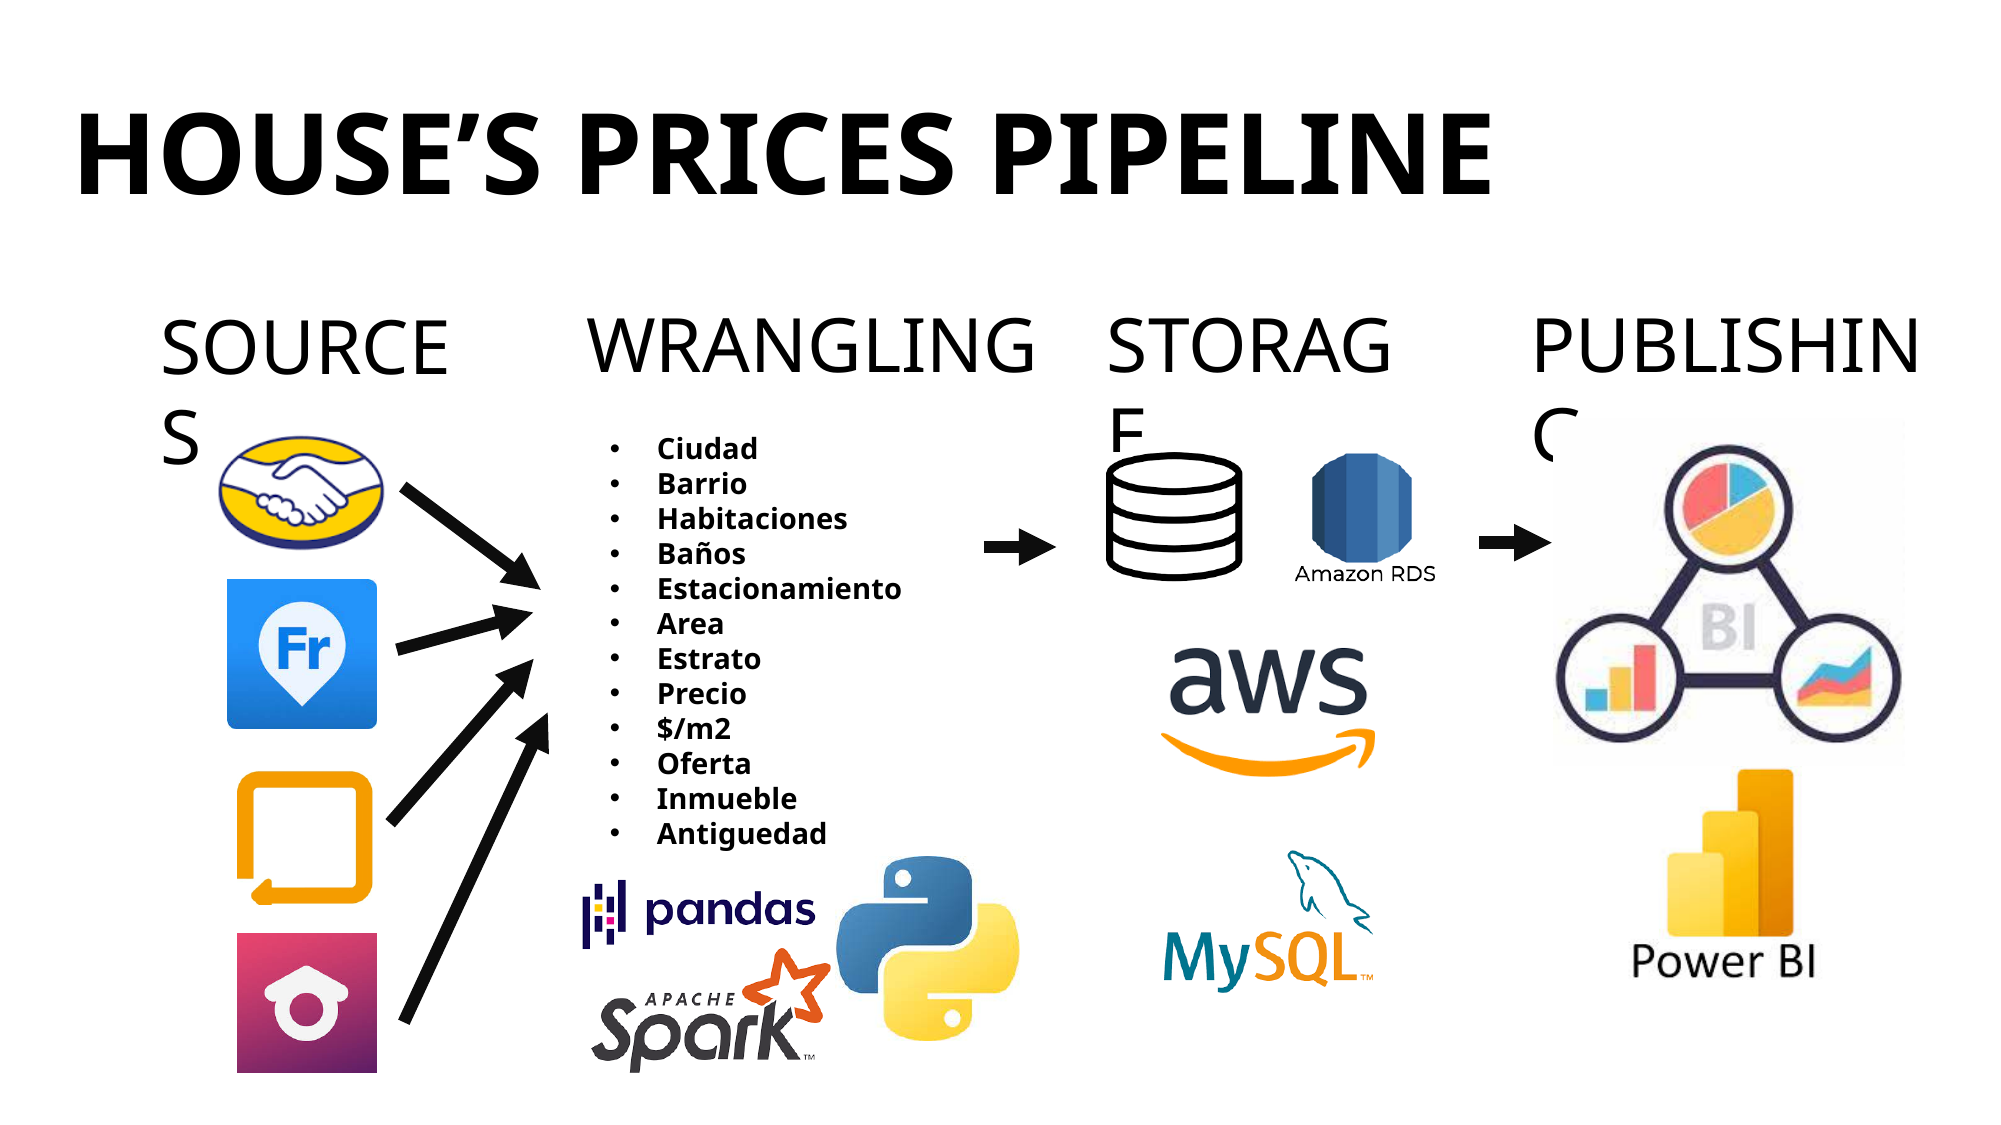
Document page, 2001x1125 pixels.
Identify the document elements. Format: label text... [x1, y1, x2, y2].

text_box WRANGLING [571, 290, 1057, 395]
picture [204, 396, 399, 729]
picture [835, 856, 1020, 1041]
picture [1106, 452, 1249, 595]
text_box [396, 612, 534, 650]
text_box PUBLISHING [1515, 290, 1964, 485]
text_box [403, 712, 548, 1023]
picture [1164, 850, 1373, 993]
picture [237, 933, 377, 1073]
picture [1251, 448, 1479, 590]
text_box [390, 658, 534, 824]
picture [1537, 418, 1919, 980]
text_box STORAGE [1092, 290, 1445, 485]
text_box SOURCES [146, 292, 499, 487]
picture [1161, 605, 1375, 820]
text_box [402, 486, 541, 590]
picture [571, 862, 831, 1073]
picture [237, 766, 377, 905]
title HOUSE’S PRICES PIPELINE [56, 52, 1589, 226]
text_box Ciudad Barrio Habitaciones Baños Estacionamiento Area Estrato Precio $/m2 Oferta Inmueble Antiguedad [595, 423, 964, 858]
